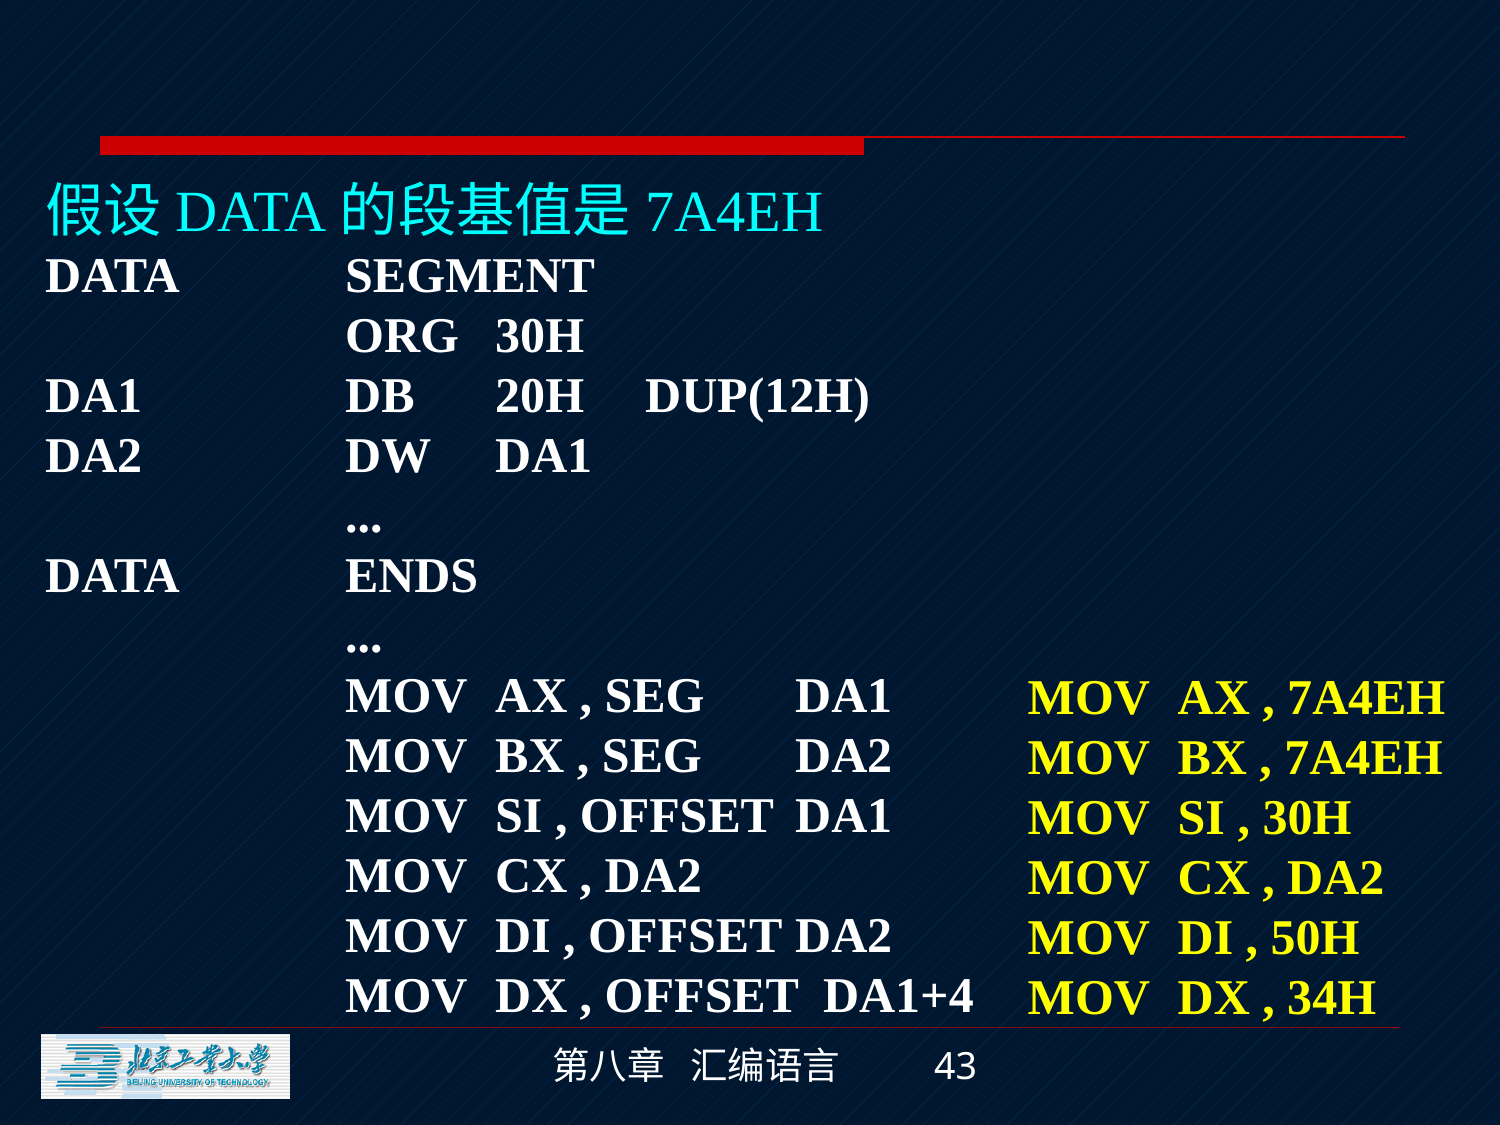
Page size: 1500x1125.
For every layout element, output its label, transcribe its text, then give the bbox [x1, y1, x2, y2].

text_box 假设DATA的段基值是7A4EH DATA SEGMENT ORG 30H DA1 DB 20H DUP(12H) DA2 DW DA1 ... DATA ENDS ... MOV AX , SEG DA1 MOV BX , SEG DA2 MOV SI , OFFSET DA1 MOV CX , DA2 MOV DI , OFFSET DA2 MOV DX , OFFSET DA1+4 [30, 165, 989, 1031]
picture [41, 1034, 290, 1099]
text_box MOV AX , 7A4EH MOV BX , 7A4EH MOV SI , 30H MOV CX , DA2 MOV DI , 50H MOV DX , 34H [1012, 656, 1500, 1032]
